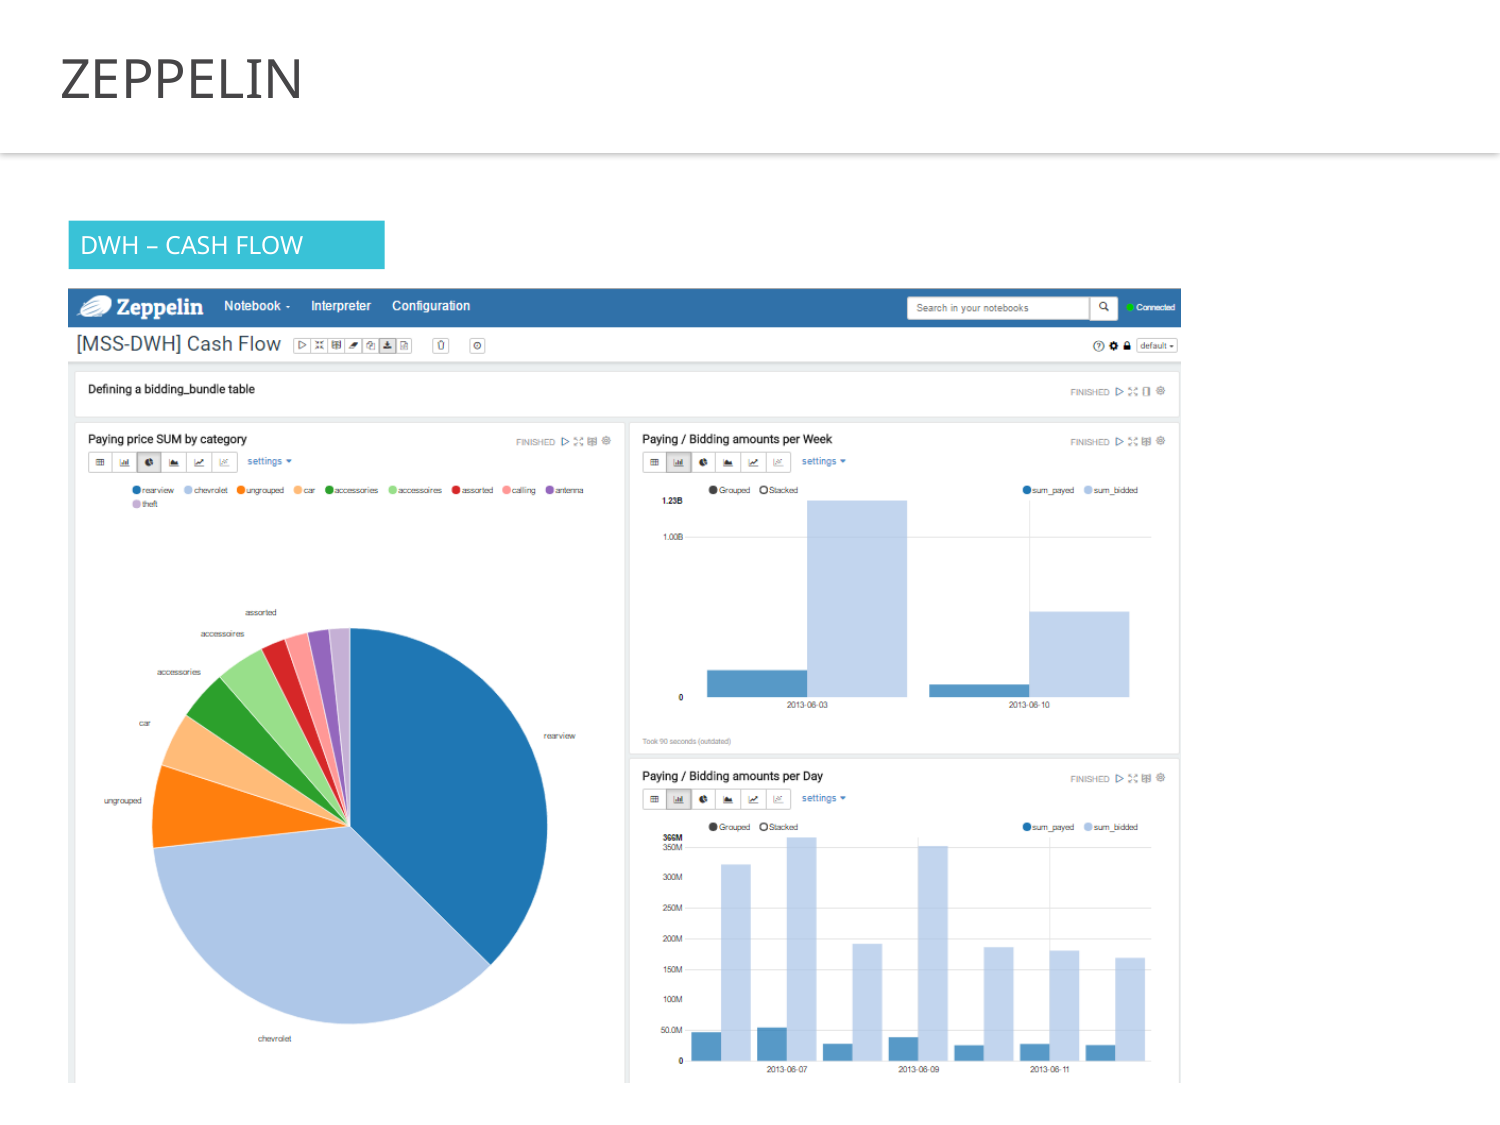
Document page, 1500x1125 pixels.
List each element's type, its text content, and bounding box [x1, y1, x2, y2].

list DWH – CASH FLOW [68, 220, 385, 270]
list ZEPPELIN [0, 0, 1500, 153]
picture [68, 288, 1182, 1083]
